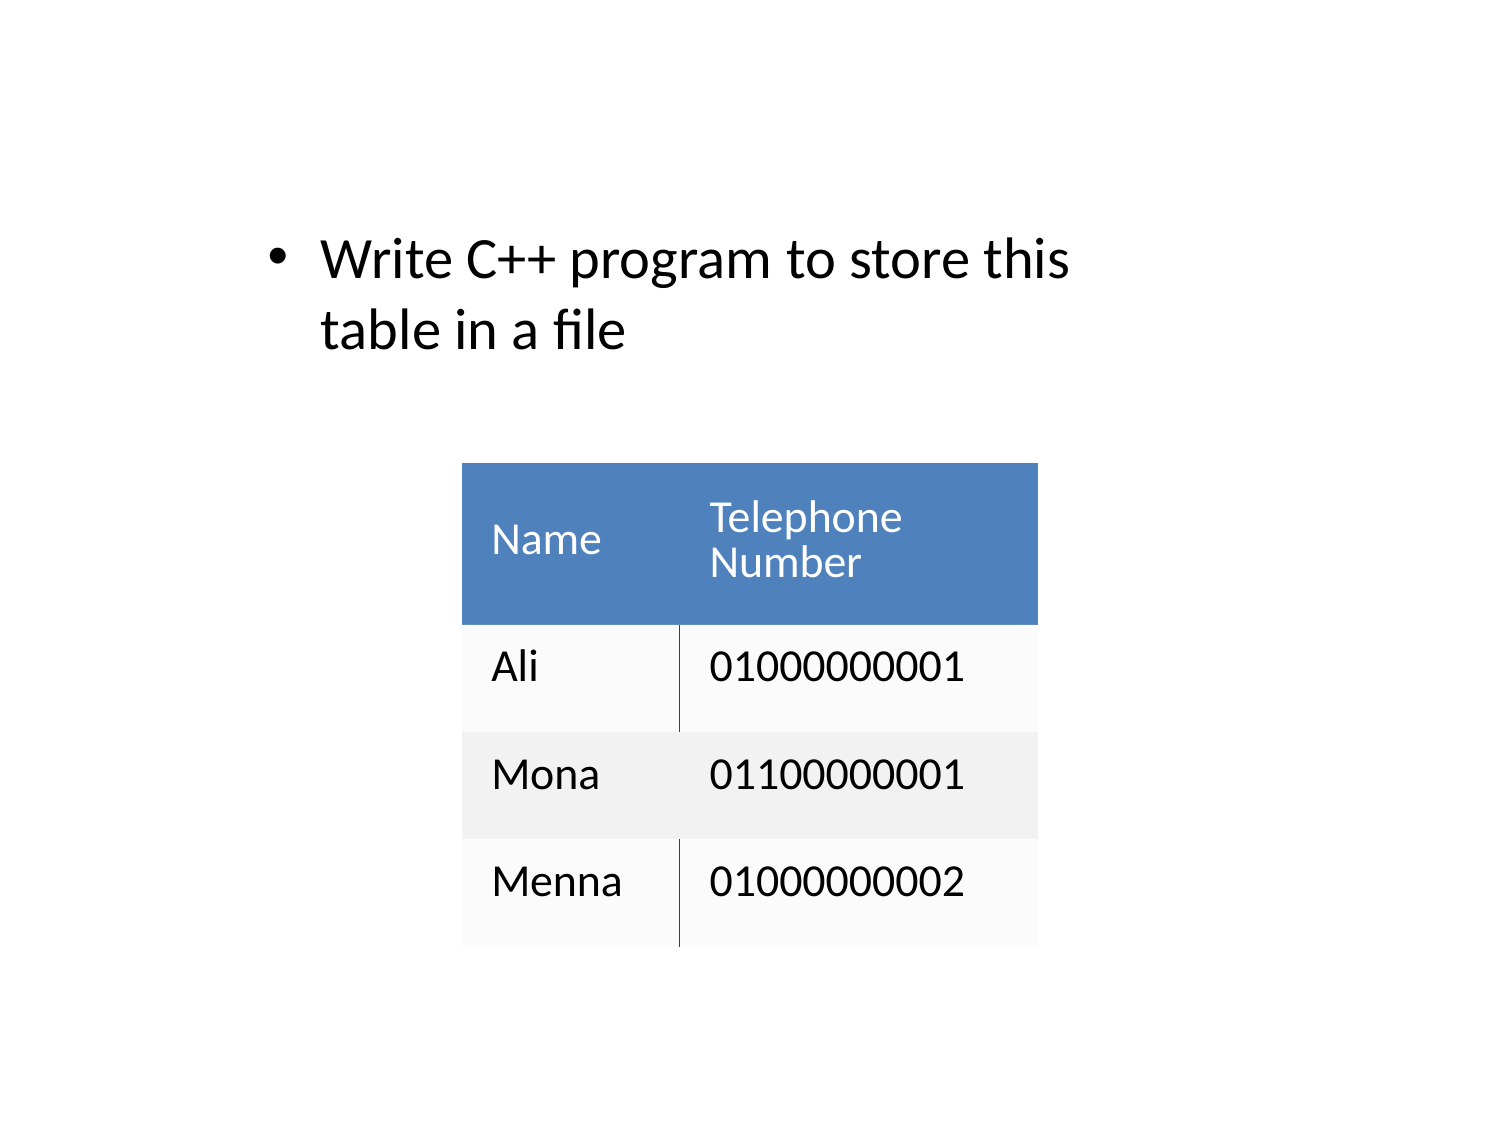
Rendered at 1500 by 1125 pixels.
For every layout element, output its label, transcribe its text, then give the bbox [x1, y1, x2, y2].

table_cell 01000000002 [680, 839, 1038, 947]
table_cell Mona [462, 732, 680, 839]
table_cell 01000000001 [680, 625, 1038, 732]
table_cell Menna [462, 839, 679, 947]
list Write C++ program to store this table in a file [252, 212, 1182, 370]
table_header Telephone Number [680, 463, 1038, 625]
table_cell 01100000001 [680, 732, 1038, 839]
table_header Name [462, 463, 680, 625]
table_cell Ali [462, 625, 679, 732]
